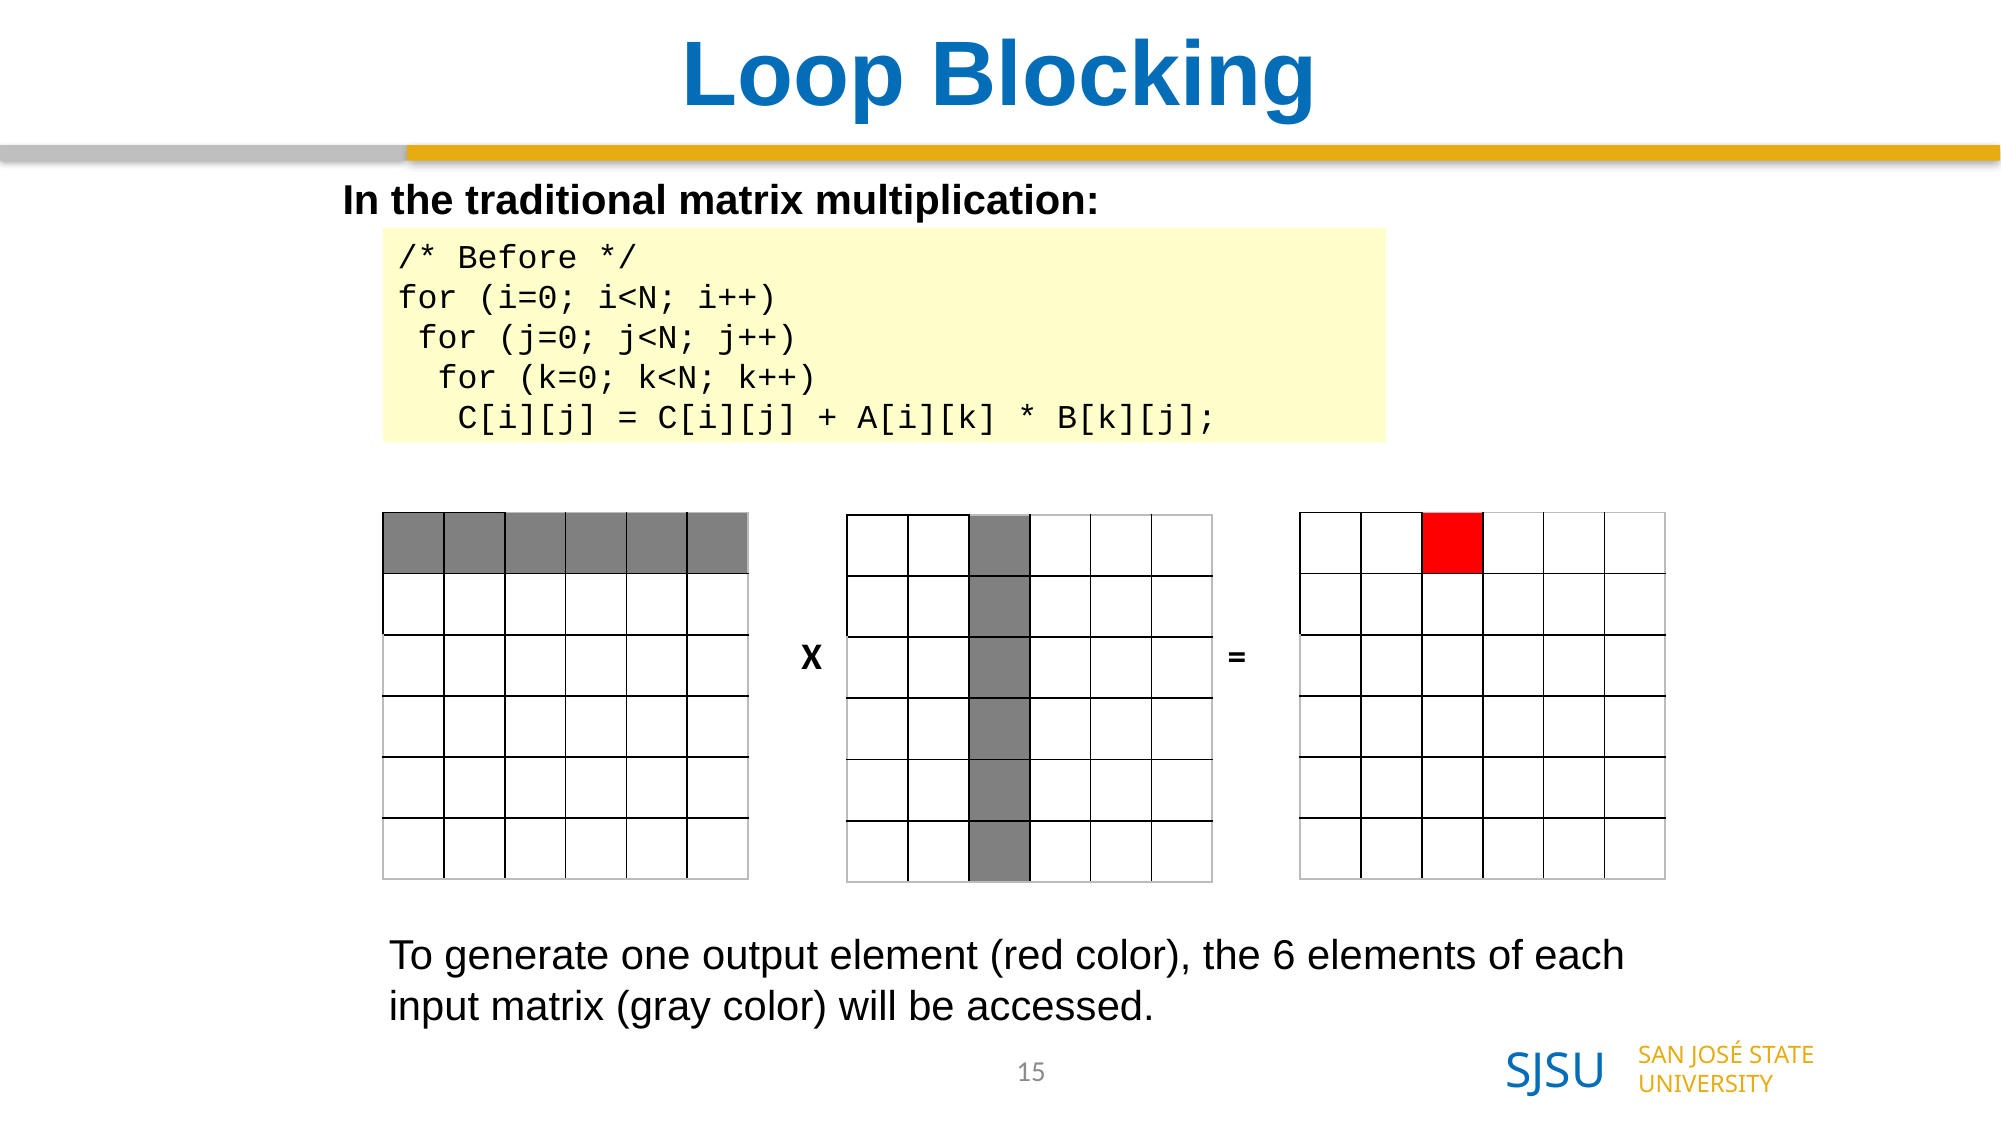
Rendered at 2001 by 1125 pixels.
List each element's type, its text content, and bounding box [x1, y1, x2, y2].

table_cell [1031, 638, 1090, 697]
table_cell [1605, 636, 1664, 695]
text_box = [1213, 624, 1262, 685]
table_cell [688, 574, 747, 634]
table_cell [1091, 760, 1151, 820]
table_cell [566, 758, 626, 817]
table_cell [1091, 822, 1151, 881]
table_header [1091, 516, 1151, 575]
table_cell [970, 638, 1029, 697]
table_cell [1301, 636, 1360, 695]
table_cell [1423, 758, 1482, 817]
table_cell [1152, 638, 1211, 697]
table_cell [627, 758, 686, 817]
table_cell [1544, 819, 1604, 878]
table_cell [1484, 574, 1543, 634]
table_cell [688, 636, 747, 695]
table_cell [1423, 574, 1482, 634]
table_cell [445, 758, 504, 817]
table_cell [445, 574, 504, 634]
table_header [384, 513, 443, 573]
table_header [1544, 513, 1604, 573]
table_header [970, 516, 1029, 575]
table_cell [1484, 758, 1543, 817]
table_cell [1423, 819, 1482, 878]
table_cell [1301, 819, 1360, 878]
table_cell [1484, 697, 1543, 756]
table_header [909, 516, 968, 575]
title Loop Blocking [221, 11, 1779, 126]
table_cell [1031, 822, 1090, 881]
table_cell [506, 574, 565, 634]
table_cell [1544, 636, 1604, 695]
table_header [506, 513, 565, 573]
table_cell [970, 822, 1029, 881]
table_cell [1484, 819, 1543, 878]
table_cell [970, 577, 1029, 636]
table_cell [688, 697, 747, 756]
table_header [1605, 513, 1664, 573]
table_cell [909, 577, 968, 636]
table_cell [566, 636, 626, 695]
table_cell [909, 699, 968, 759]
table_cell [1423, 636, 1482, 695]
table_cell [566, 574, 626, 634]
table_cell [848, 577, 907, 636]
table_cell [688, 819, 747, 878]
table_cell [1031, 699, 1090, 759]
table_cell [909, 638, 968, 697]
table_cell [909, 760, 968, 820]
table_cell [1605, 819, 1664, 878]
table_cell [1544, 758, 1604, 817]
table_cell [848, 638, 907, 697]
table_cell [566, 697, 626, 756]
table_cell [848, 822, 907, 881]
table_cell [1152, 822, 1211, 881]
table_cell [445, 636, 504, 695]
table_cell [1484, 636, 1543, 695]
text_box To generate one output element (red color), the 6 elements of each input matrix (gray color) will be accessed. [373, 921, 1705, 1036]
slide_number 15 [797, 1040, 1265, 1100]
table_cell [1362, 819, 1421, 878]
table_cell [1152, 760, 1211, 820]
table_cell [384, 574, 443, 634]
table_header [627, 513, 686, 573]
table_cell [1362, 574, 1421, 634]
table_cell [384, 758, 443, 817]
table_cell [1152, 577, 1211, 636]
table_cell [384, 697, 443, 756]
table_cell [1091, 638, 1151, 697]
table_header [1301, 513, 1360, 573]
table_cell [1301, 574, 1360, 634]
table_cell [1301, 758, 1360, 817]
table_cell [506, 819, 565, 878]
table_header [445, 513, 504, 573]
table_cell [627, 697, 686, 756]
table_cell [1362, 758, 1421, 817]
table_cell [445, 819, 504, 878]
table_cell [627, 574, 686, 634]
table_cell [1091, 699, 1151, 759]
text_box In the traditional matrix multiplication: [327, 165, 1116, 231]
table_cell [909, 822, 968, 881]
table_cell [1031, 577, 1090, 636]
table_cell [1091, 577, 1151, 636]
table_header [1031, 516, 1090, 575]
table_header [848, 516, 907, 575]
table_cell [566, 819, 626, 878]
text_box X [786, 624, 838, 685]
text_box /* Before */ for (i=0; i<N; i++) for (j=0; j<N; j++) for (k=0; k<N; k++) C[i][j] = C[i][j] + A[i][k] * B[k][j]; [382, 228, 1386, 443]
table_header [1484, 513, 1543, 573]
table_cell [506, 697, 565, 756]
table_cell [1544, 574, 1604, 634]
table_header [688, 513, 747, 573]
table_cell [970, 699, 1029, 759]
table_cell [627, 636, 686, 695]
table_cell [1605, 697, 1664, 756]
table_cell [506, 758, 565, 817]
table_cell [1031, 760, 1090, 820]
table_cell [1605, 758, 1664, 817]
table_cell [970, 760, 1029, 820]
table_cell [1605, 574, 1664, 634]
table_cell [384, 636, 443, 695]
table_header [1362, 513, 1421, 573]
table_header [1152, 516, 1211, 575]
table_cell [1301, 697, 1360, 756]
table_header [566, 513, 626, 573]
table_cell [506, 636, 565, 695]
table_cell [688, 758, 747, 817]
table_cell [1423, 697, 1482, 756]
table_cell [1544, 697, 1604, 756]
table_cell [848, 699, 907, 759]
table_cell [627, 819, 686, 878]
table_cell [1362, 697, 1421, 756]
table_cell [1362, 636, 1421, 695]
table_cell [848, 760, 907, 820]
table_cell [445, 697, 504, 756]
table_header [1423, 513, 1482, 573]
table_cell [1152, 699, 1211, 759]
table_cell [384, 819, 443, 878]
